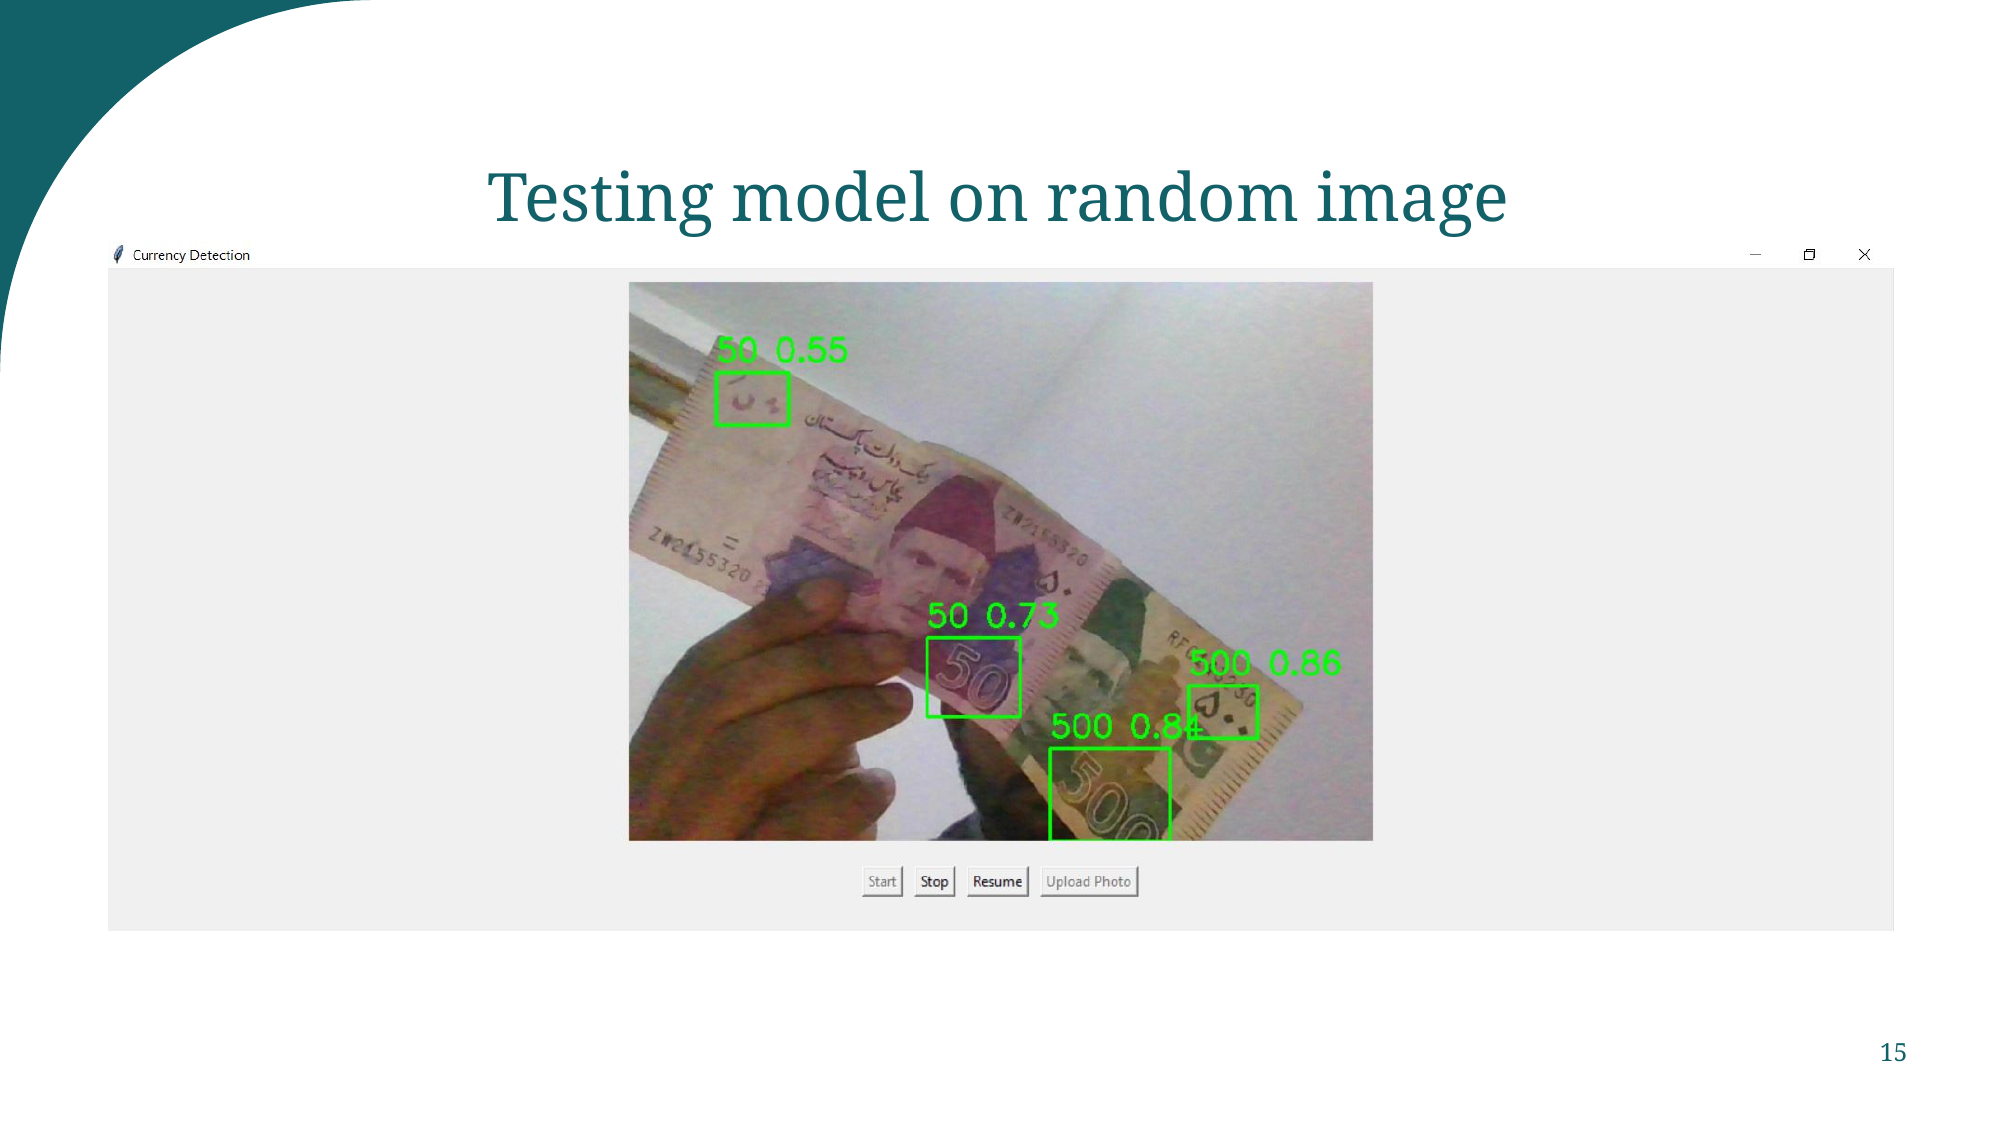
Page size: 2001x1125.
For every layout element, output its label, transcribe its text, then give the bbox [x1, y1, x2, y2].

title Testing model on random image [224, 56, 1775, 241]
slide_number 15 [1787, 981, 2000, 1125]
picture [108, 241, 1894, 931]
